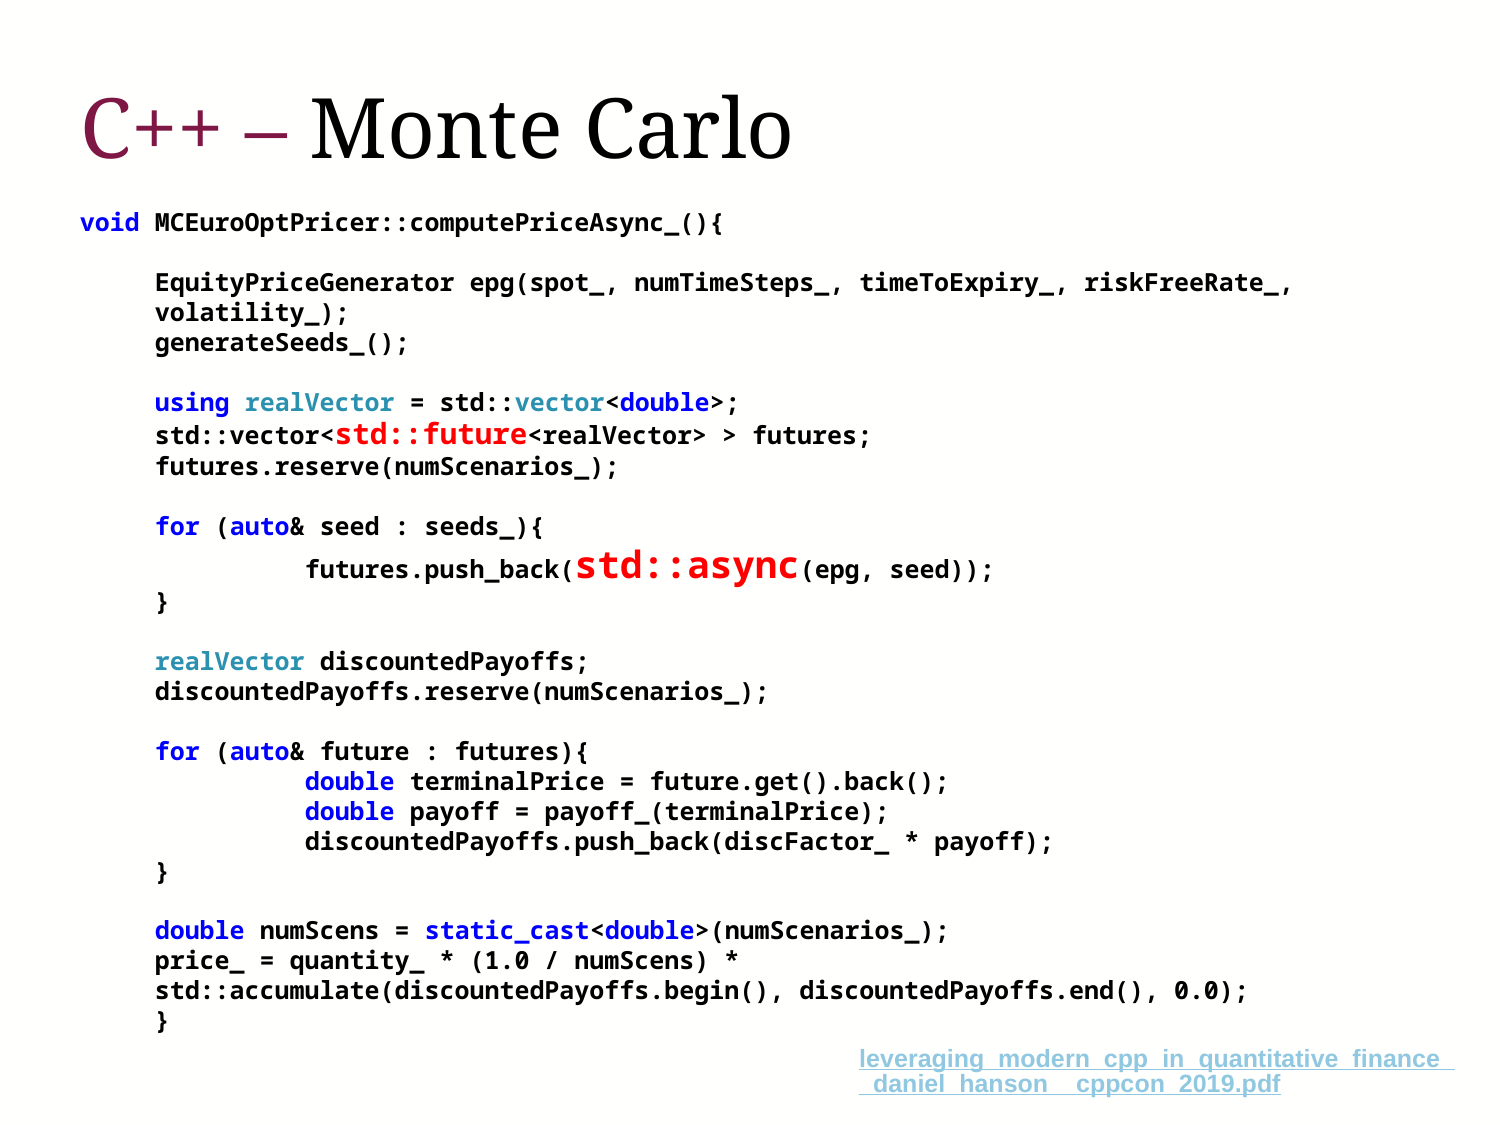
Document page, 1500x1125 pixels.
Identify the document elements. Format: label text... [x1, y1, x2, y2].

title C++ – Monte Carlo [65, 30, 1341, 219]
text_box leveraging_modern_cpp_in_quantitative_finance__daniel_hanson__cppcon_2019.pdf [844, 1035, 1483, 1080]
text_box void MCEuroOptPricer::computePriceAsync_(){ EquityPriceGenerator epg(spot_, numTimeSteps_, timeToExpiry_, riskFreeRate_, volatility_); generateSeeds_(); using realVector = std::vector<double>; std::vector<std::future<realVector> > futures; futures.reserve(numScenarios_); for (auto& seed : seeds_){ futures.push_back(std::async(epg, seed)); } realVector discountedPayoffs; discountedPayoffs.reserve(numScenarios_); for (auto& future : futures){ double terminalPrice = future.get().back(); double payoff = payoff_(terminalPrice); discountedPayoffs.push_back(discFactor_ * payoff); } double numScens = static_cast<double>(numScenarios_); price_ = quantity_ * (1.0 / numScens) * std::accumulate(discountedPayoffs.begin(), discountedPayoffs.end(), 0.0); } [65, 169, 1340, 1073]
